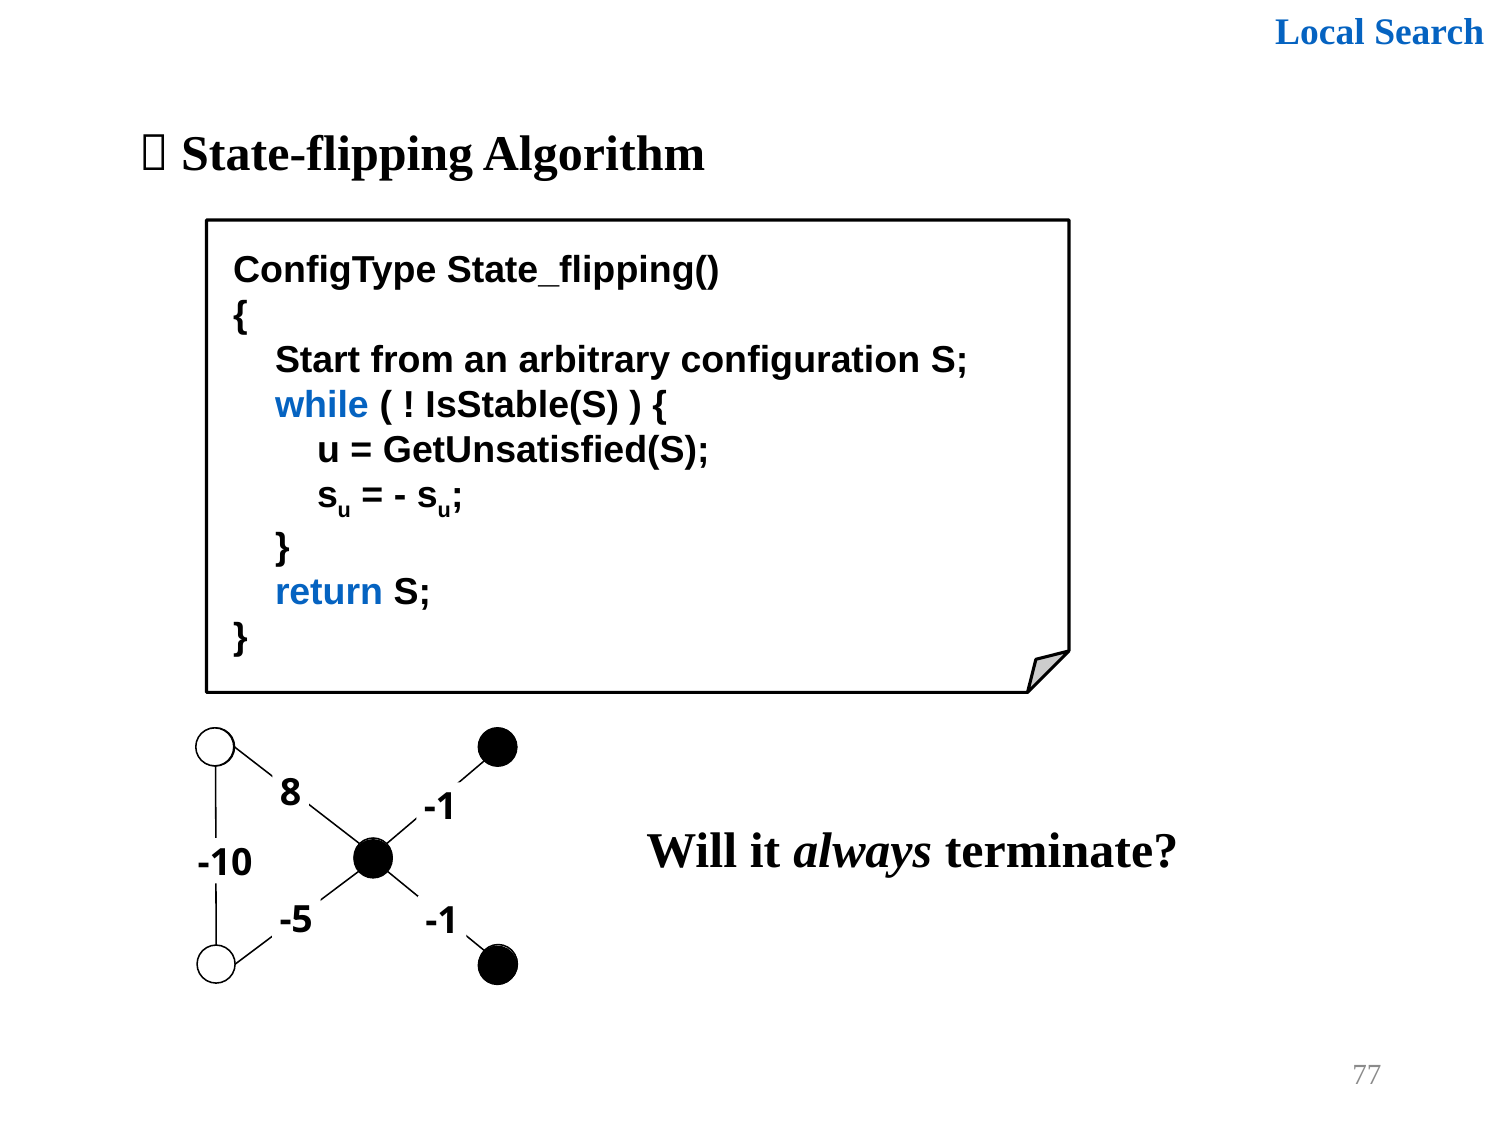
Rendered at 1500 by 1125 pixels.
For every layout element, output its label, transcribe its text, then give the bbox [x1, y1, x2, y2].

text_box ConfigType State_flipping() { Start from an arbitrary configuration S; while ( ! IsStable(S) ) { u = GetUnsatisfied(S); su = - su; } return S; } [206, 220, 1070, 693]
text_box  State-flipping Algorithm [123, 113, 916, 189]
slide_number 77 [1059, 1042, 1397, 1103]
text_box Will it always terminate? [631, 810, 1258, 886]
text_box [182, 727, 518, 984]
text_box Local Search [1175, 0, 1499, 60]
